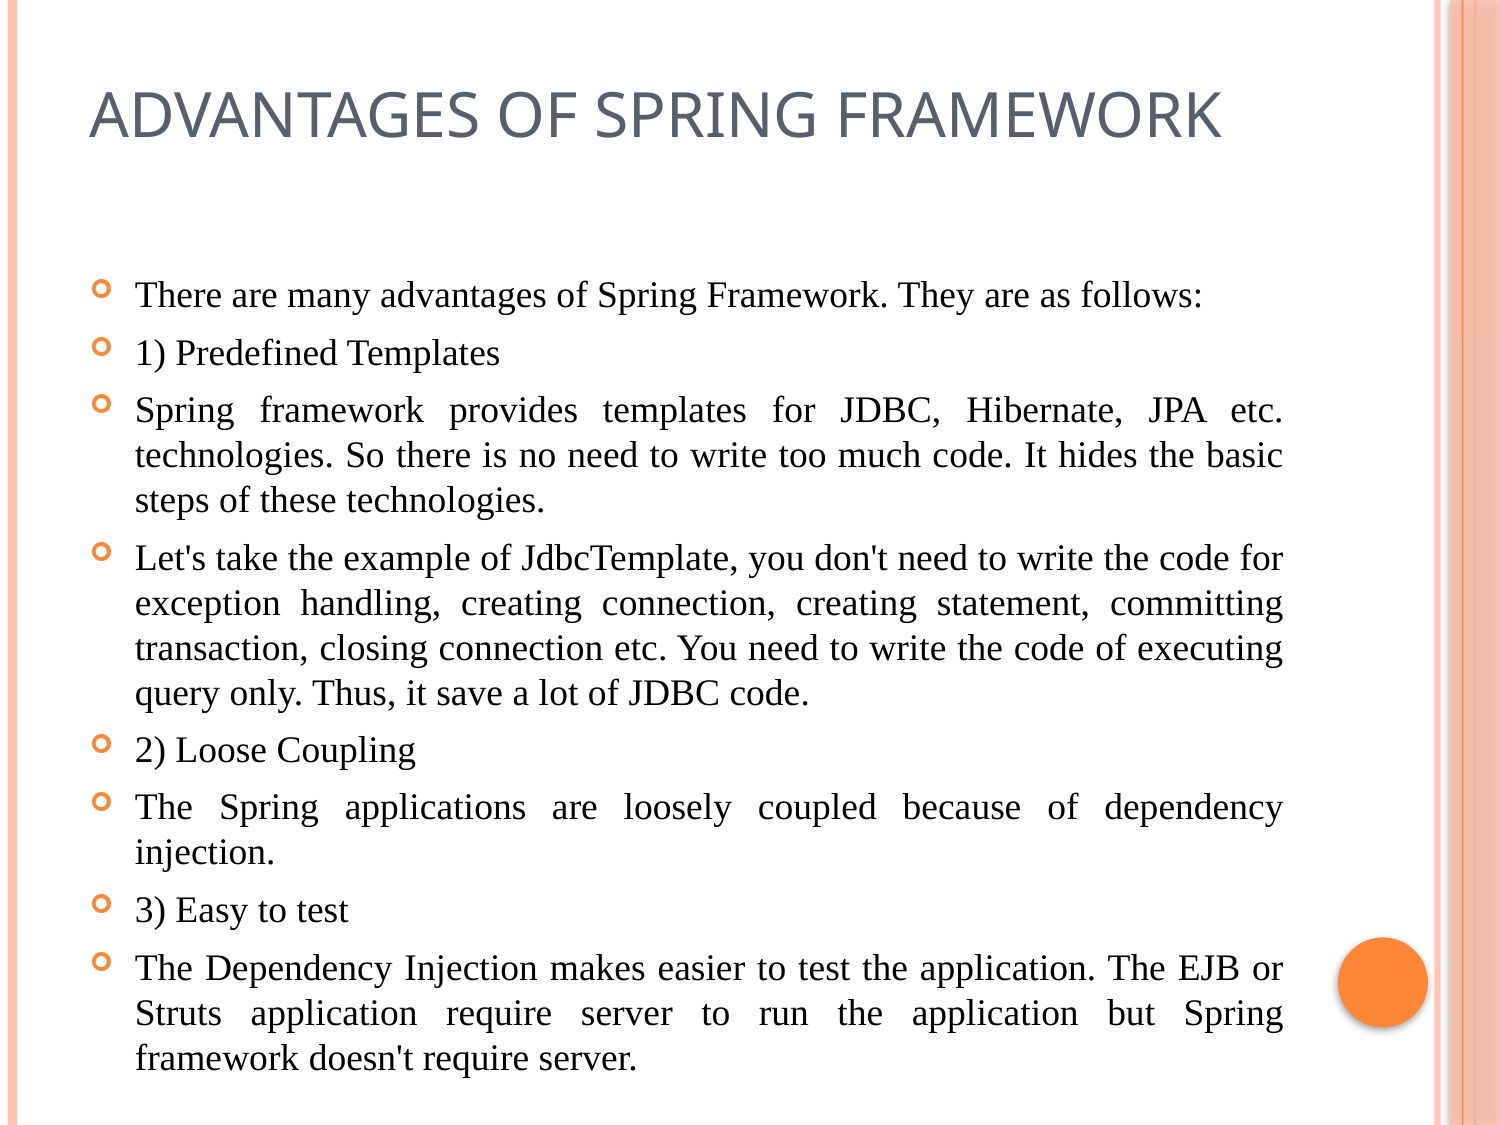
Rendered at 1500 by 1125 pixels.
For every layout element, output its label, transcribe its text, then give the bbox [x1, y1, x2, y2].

title Advantages of Spring Framework [75, 45, 1300, 233]
list There are many advantages of Spring Framework. They are as follows: 1) Predefined Templates Spring framework provides templates for JDBC, Hibernate, JPA etc. technologies. So there is no need to write too much code. It hides the basic steps of these technologies. Let's take the example of JdbcTemplate, you don't need to write the code for exception handling, creating connection, creating statement, committing transaction, closing connection etc. You need to write the code of executing query only. Thus, it save a lot of JDBC code. 2) Loose Coupling The Spring applications are loosely coupled because of dependency injection. 3) Easy to test The Dependency Injection makes easier to test the application. The EJB or Struts application require server to run the application but Spring framework doesn't require server. [75, 262, 1300, 1062]
